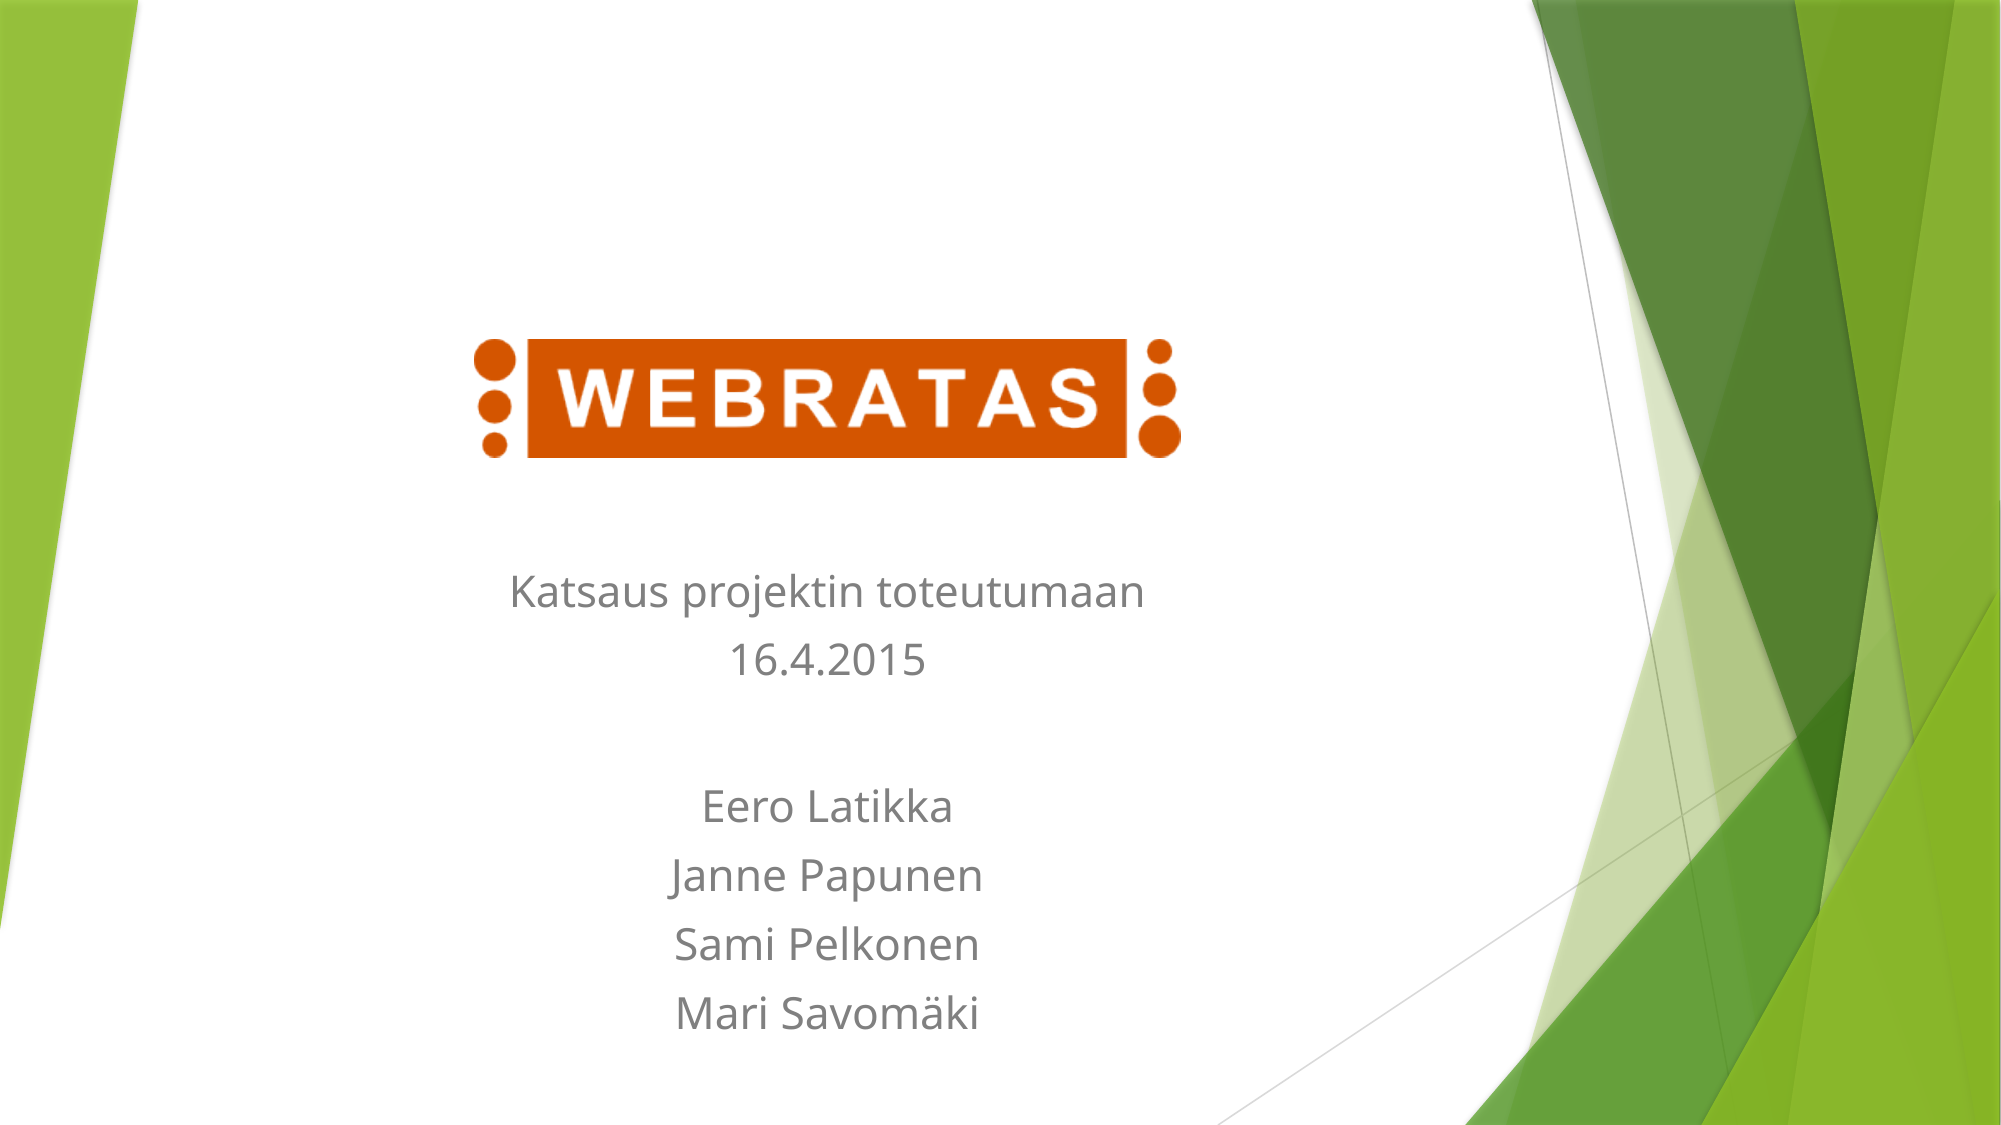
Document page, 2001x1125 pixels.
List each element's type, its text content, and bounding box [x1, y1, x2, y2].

subtitle Katsaus projektin toteutumaan 16.4.2015 [359, 556, 1296, 693]
picture [473, 339, 1182, 459]
text_box Eero Latikka Janne Papunen Sami Pelkonen Mari Savomäki [566, 771, 1089, 1049]
